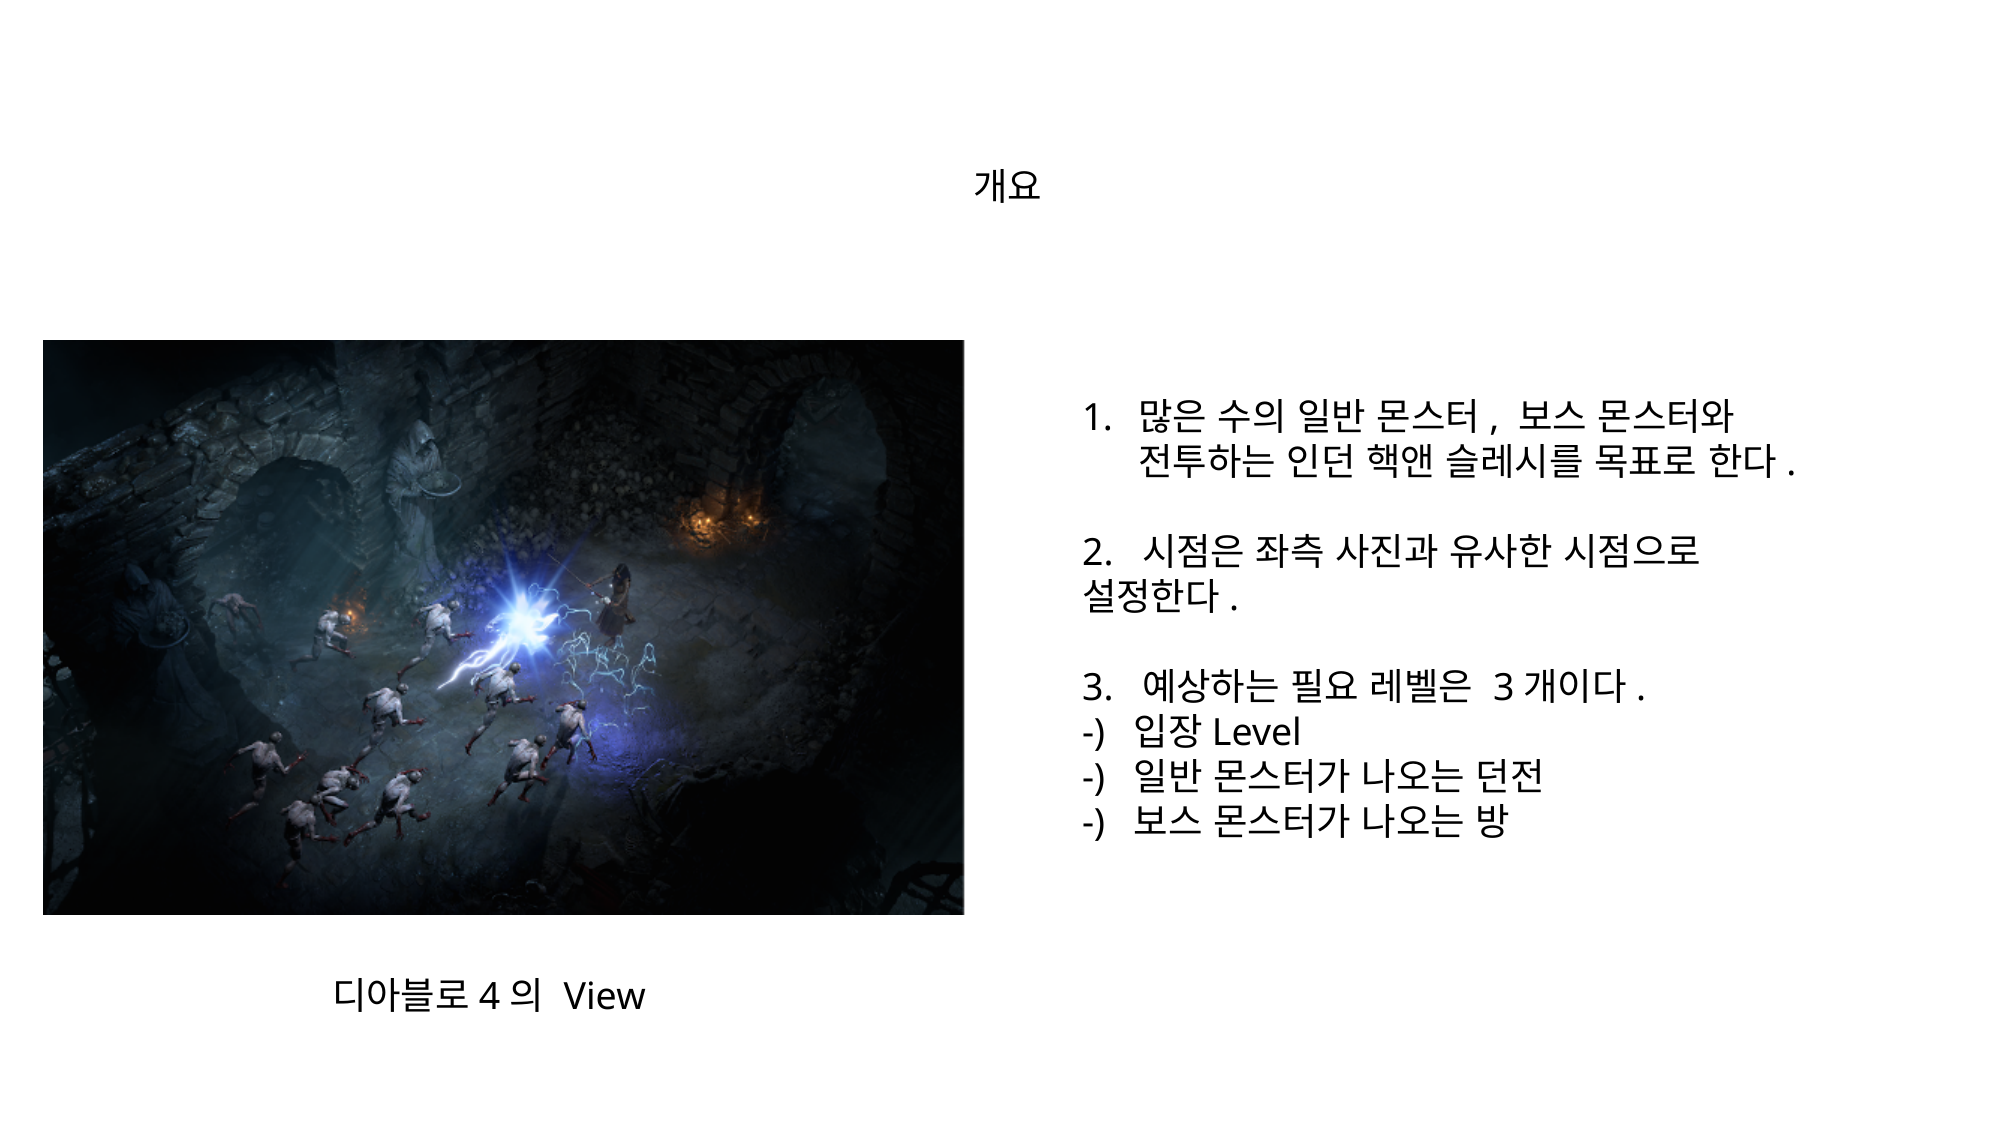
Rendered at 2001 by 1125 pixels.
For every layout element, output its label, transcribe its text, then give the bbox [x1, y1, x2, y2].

text_box 많은 수의 일반 몬스터, 보스 몬스터와 전투하는 인던 핵앤 슬레시를 목표로 한다. 2. 시점은 좌측 사진과 유사한 시점으로 설정한다. 3. 예상하는 필요 레벨은 3개이다. -) 입장Level -) 일반 몬스터가 나오는 던전 -) 보스 몬스터가 나오는 방 [1067, 340, 1831, 941]
text_box 개요 [635, 154, 1381, 215]
text_box 디아블로4의 View [317, 964, 753, 1025]
picture [43, 340, 975, 915]
text_box [208, 973, 724, 1059]
